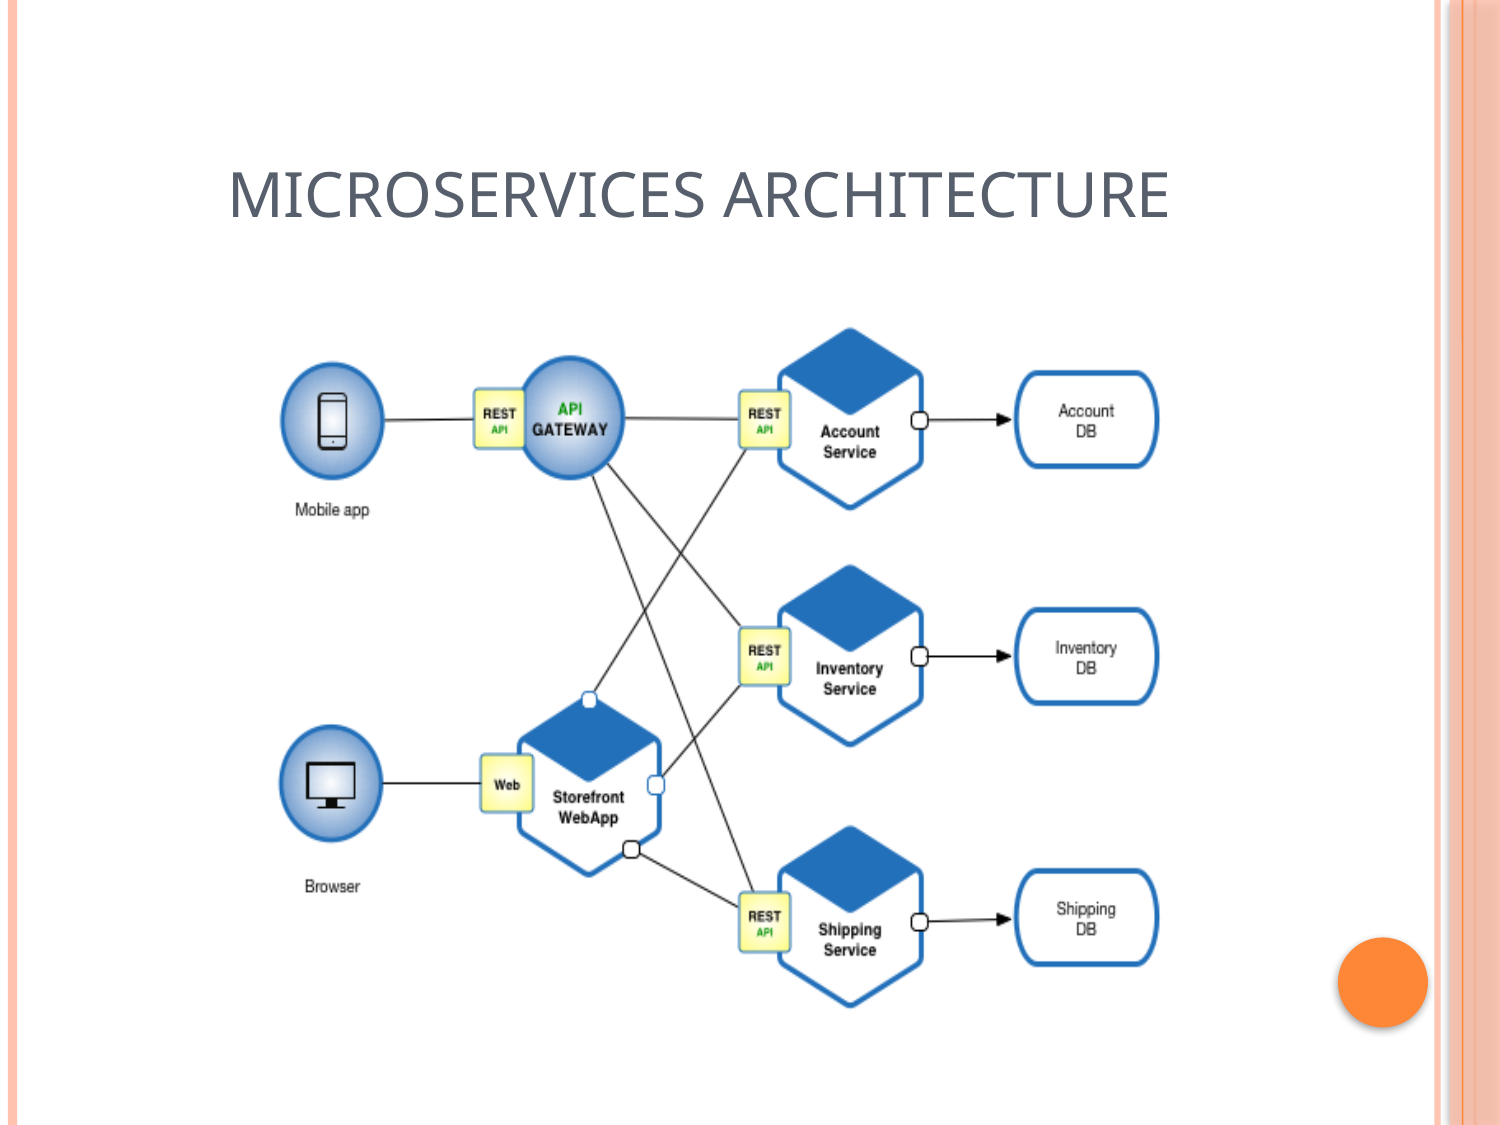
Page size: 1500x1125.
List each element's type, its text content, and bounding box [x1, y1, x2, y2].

title Microservices Architecture [87, 50, 1313, 238]
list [274, 324, 1163, 1015]
